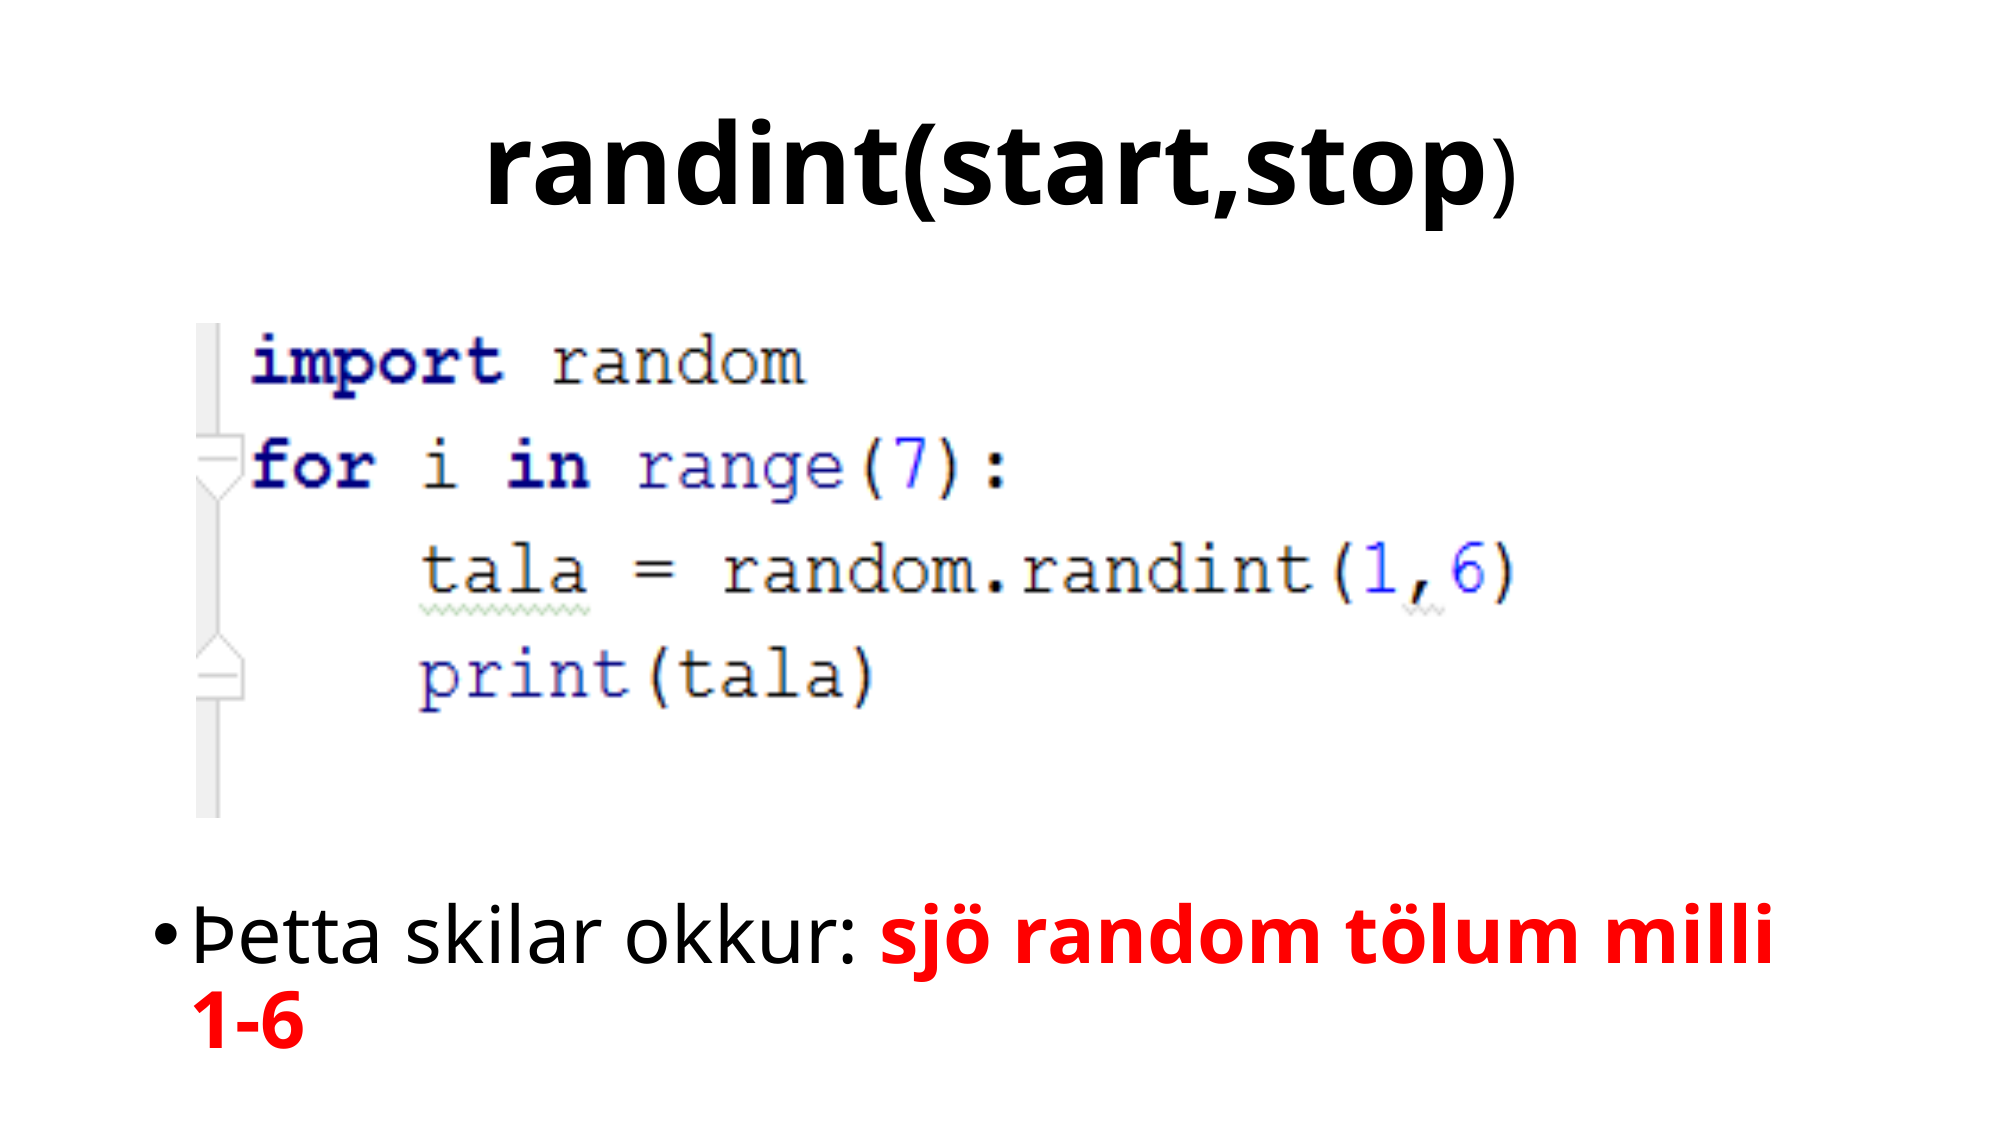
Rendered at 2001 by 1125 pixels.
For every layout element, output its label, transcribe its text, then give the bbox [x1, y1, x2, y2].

title randint(start,stop) [137, 59, 1863, 278]
picture [196, 323, 1560, 818]
list Þetta skilar okkur: sjö random tölum milli 1-6 [137, 294, 1863, 1008]
